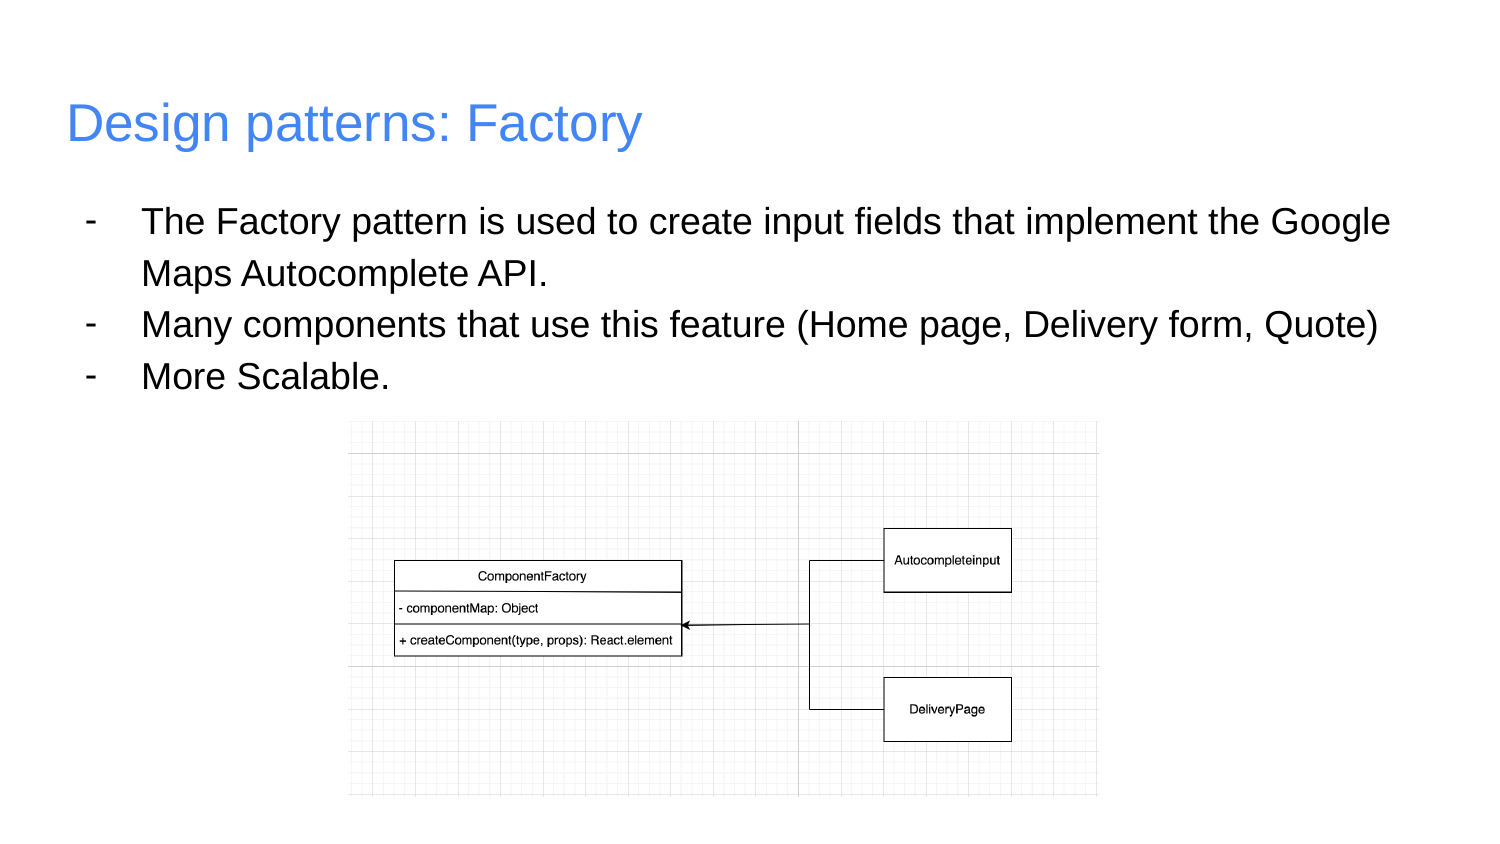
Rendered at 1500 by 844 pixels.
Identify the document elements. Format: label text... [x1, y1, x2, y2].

list The Factory pattern is used to create input fields that implement the Google Maps Autocomplete API. Many components that use this feature (Home page, Delivery form, Quote) More Scalable. [51, 175, 1449, 736]
title Design patterns: Factory [51, 72, 1449, 167]
picture [348, 421, 1099, 798]
